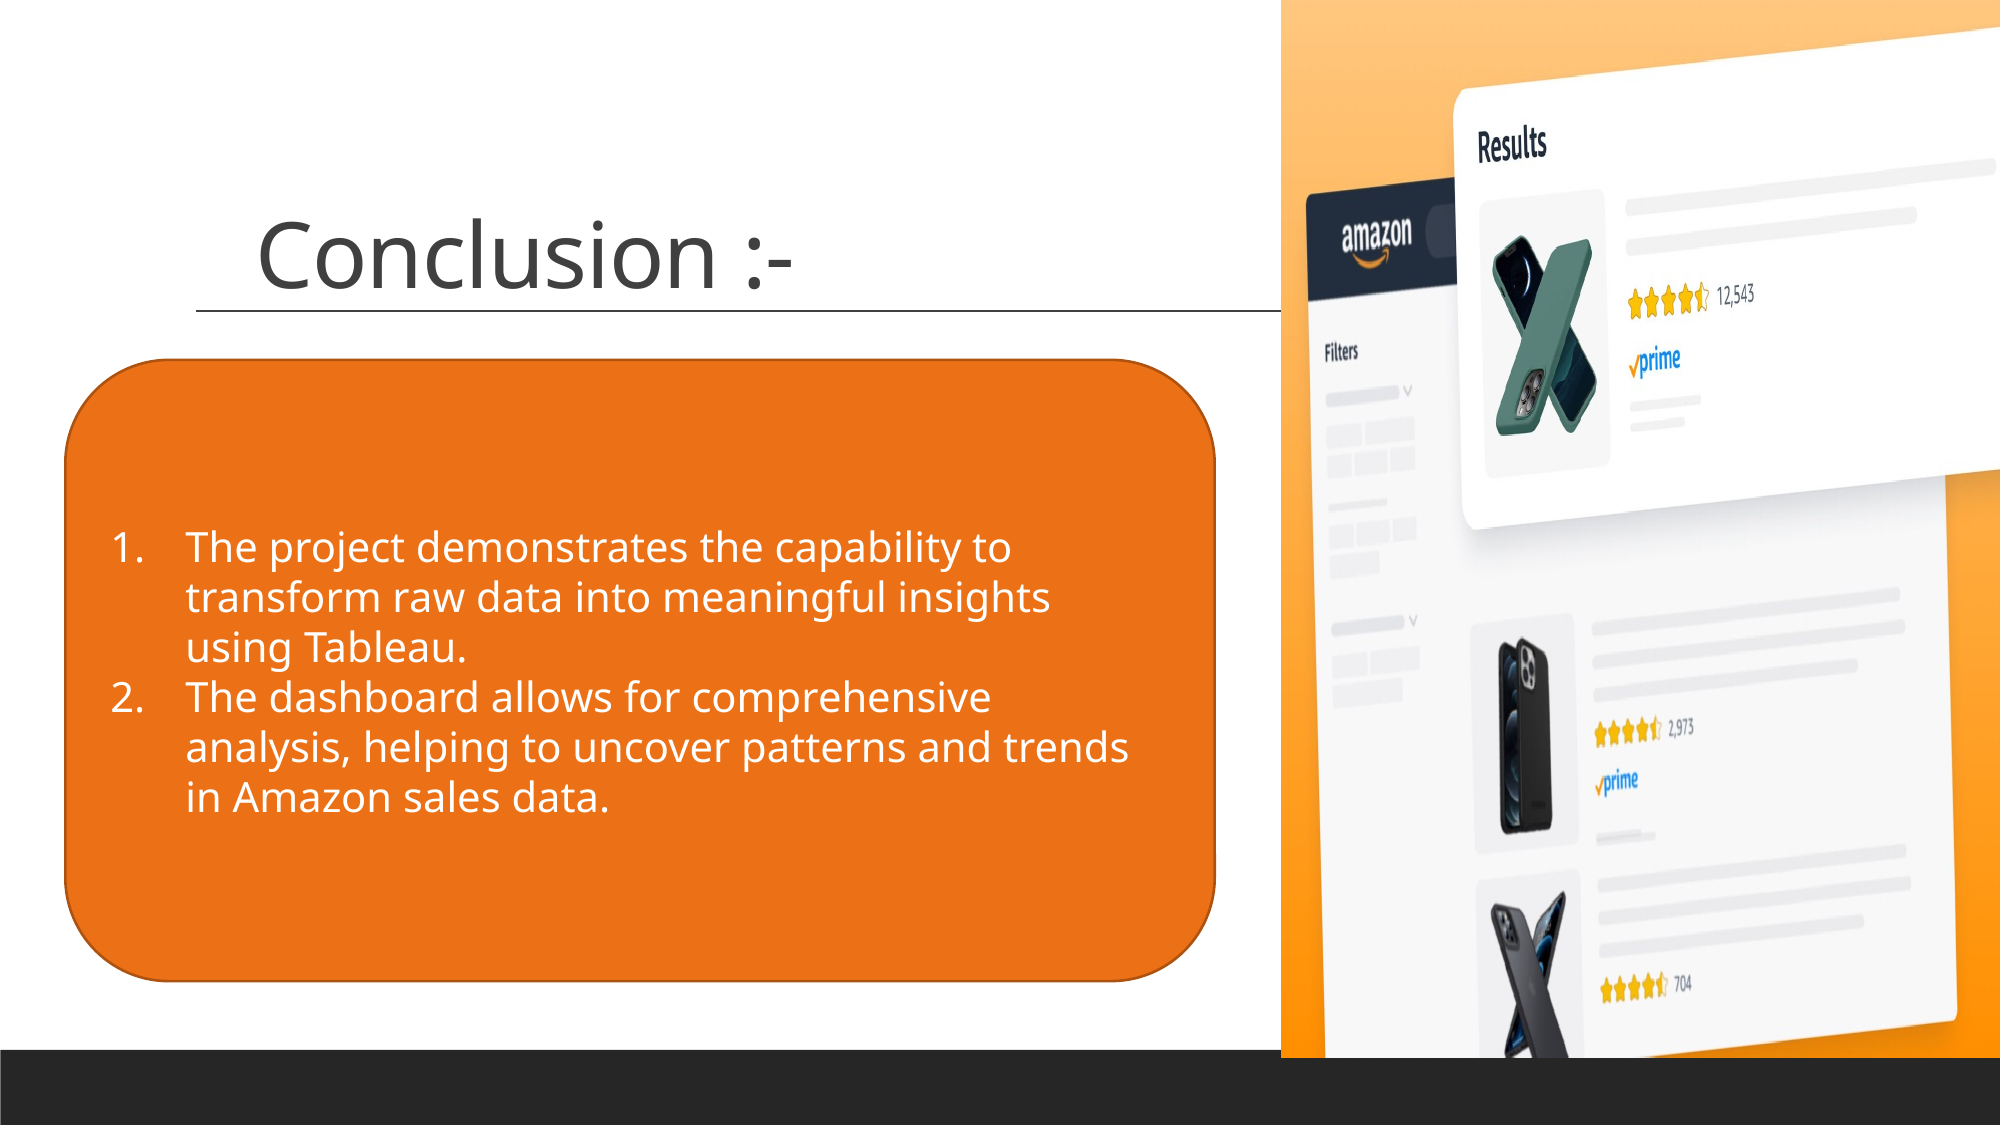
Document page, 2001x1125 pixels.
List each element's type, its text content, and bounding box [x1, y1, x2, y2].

title Conclusion :- [65, 78, 986, 317]
text_box The project demonstrates the capability to transform raw data into meaningful insights using Tableau. The dashboard allows for comprehensive analysis, helping to uncover patterns and trends in Amazon sales data. [64, 358, 1217, 983]
picture [1280, 0, 2000, 1059]
